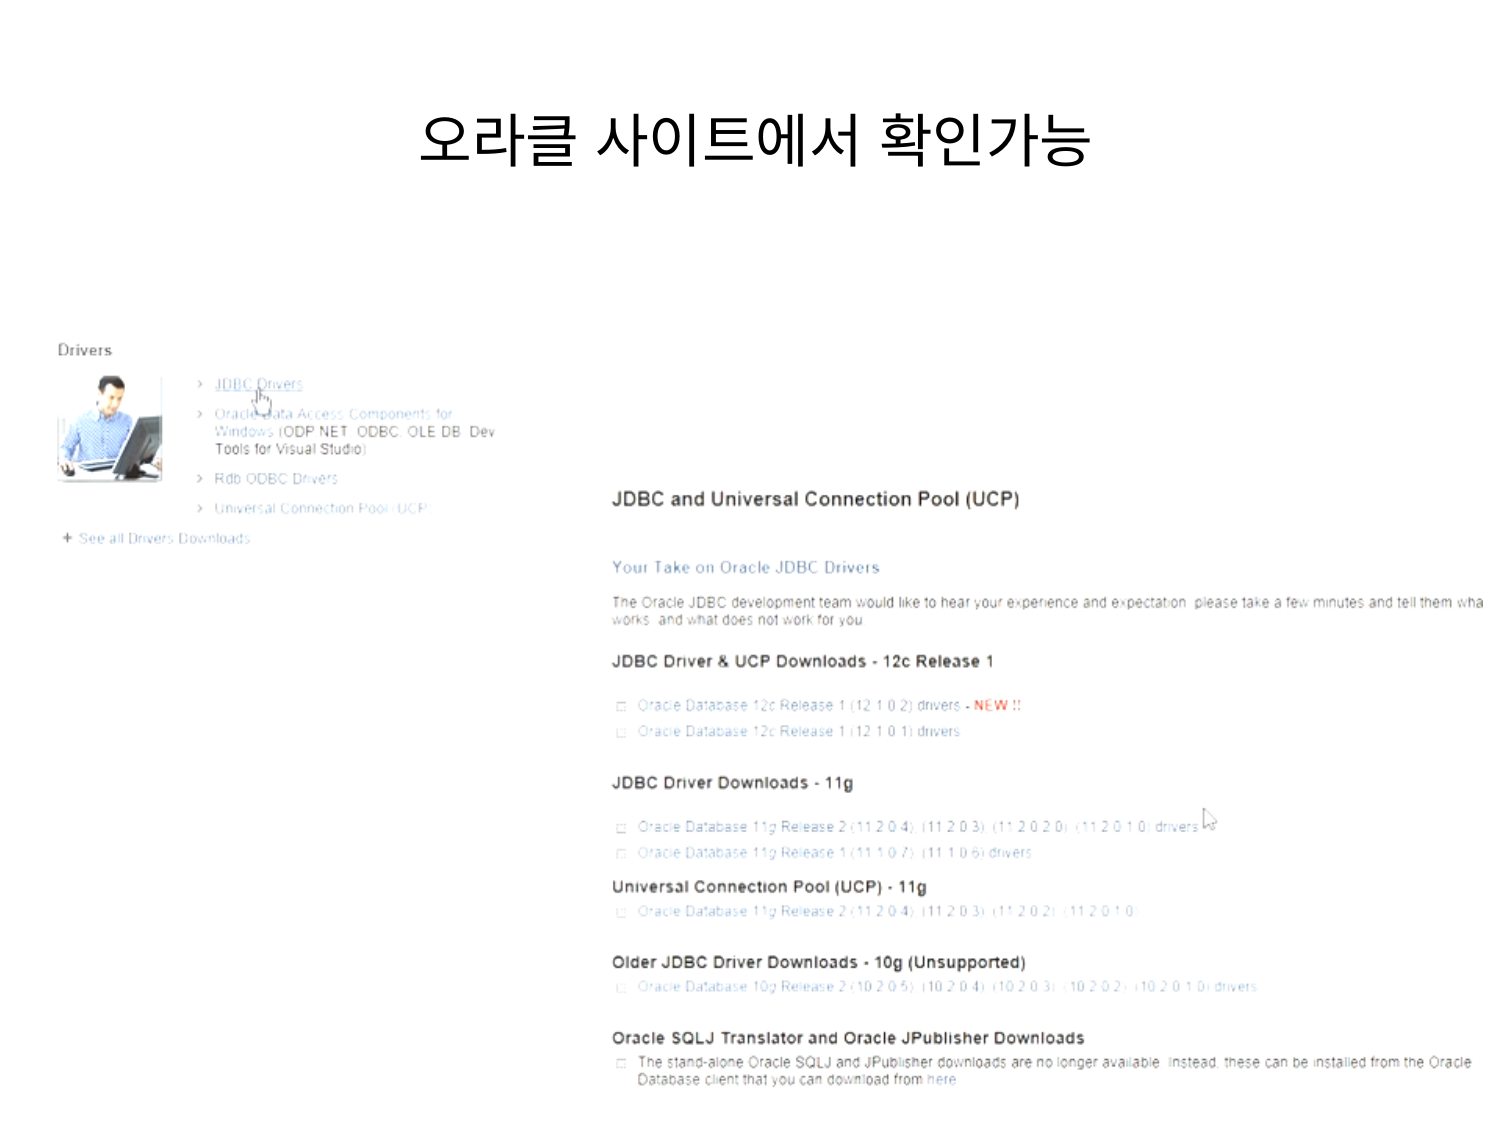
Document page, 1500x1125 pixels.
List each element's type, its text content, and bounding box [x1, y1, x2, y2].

title 오라클 사이트에서 확인가능 [41, 44, 1471, 233]
picture [31, 318, 585, 563]
picture [600, 472, 1483, 1107]
